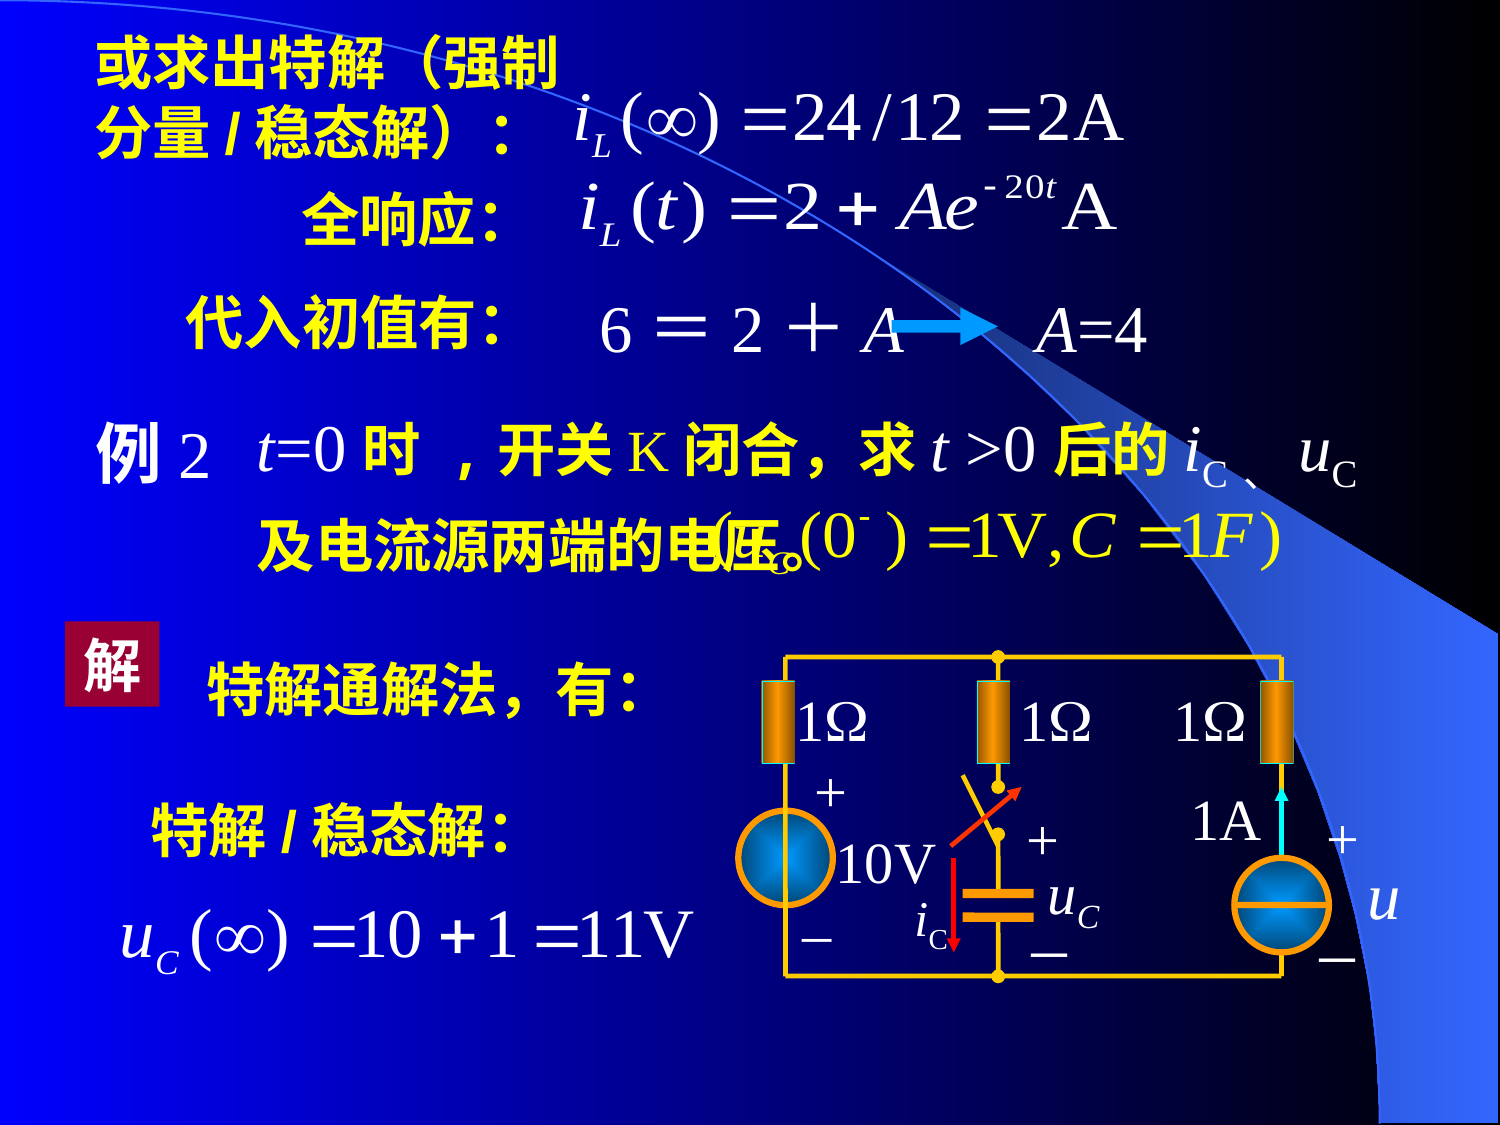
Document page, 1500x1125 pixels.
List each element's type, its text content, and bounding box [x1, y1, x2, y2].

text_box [737, 656, 1417, 998]
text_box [565, 75, 1132, 164]
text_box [702, 491, 1291, 583]
text_box 解 [64, 621, 160, 707]
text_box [111, 892, 704, 984]
text_box 特解/稳态解： [135, 786, 597, 872]
text_box A=4 [1021, 278, 1247, 374]
text_box 例2 [65, 404, 242, 499]
text_box 特解通解法，有： [191, 631, 688, 731]
text_box 代入初值有： [171, 278, 584, 364]
text_box [891, 320, 998, 333]
text_box t=0时 ,开关K闭合，求t >0后的iC、uC及电流源两端的电压。 [242, 378, 1400, 587]
text_box 6＝2＋A [584, 278, 987, 374]
text_box 或求出特解（强制分量/稳态解）： [79, 19, 597, 174]
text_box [286, 160, 1129, 262]
